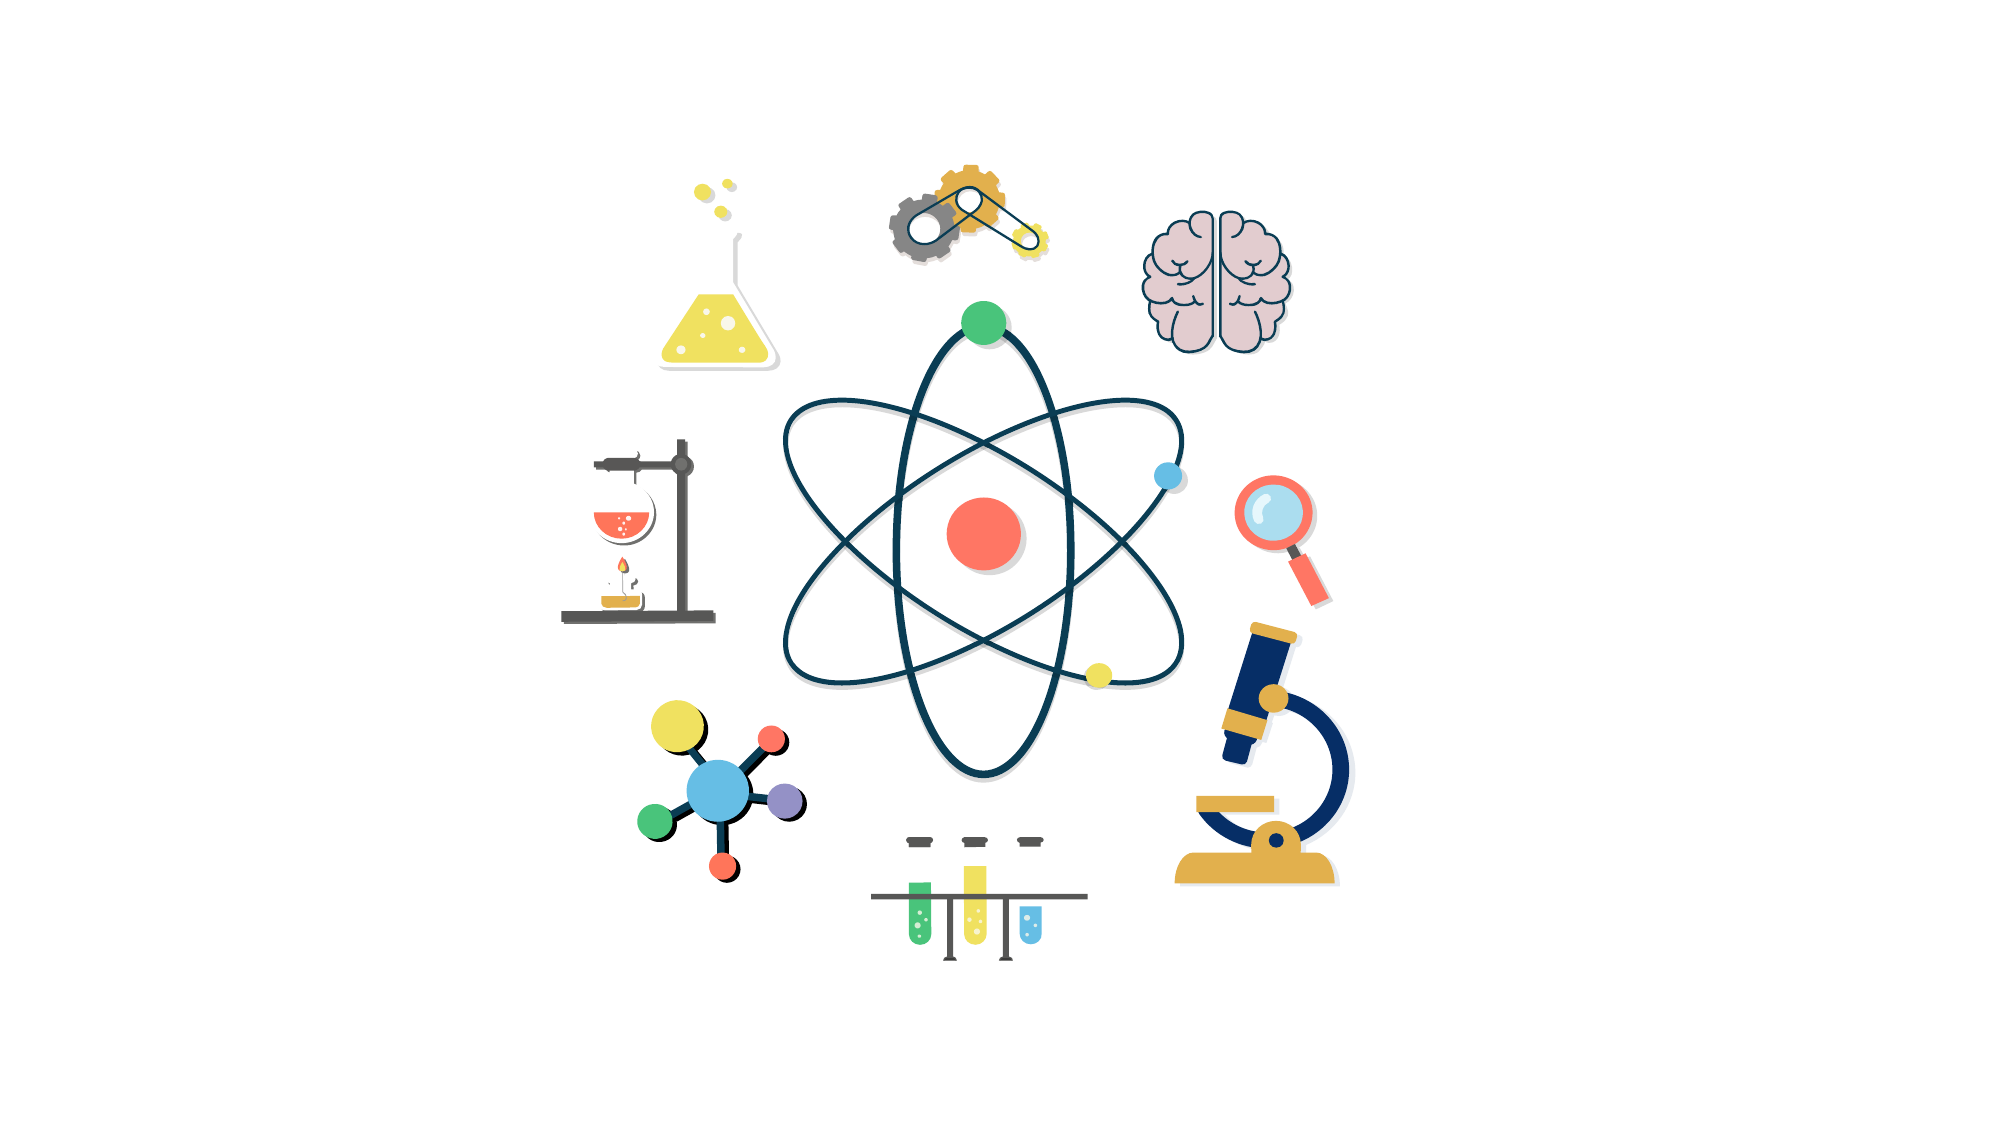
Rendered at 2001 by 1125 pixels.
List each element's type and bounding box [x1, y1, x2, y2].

text_box [561, 164, 1356, 961]
